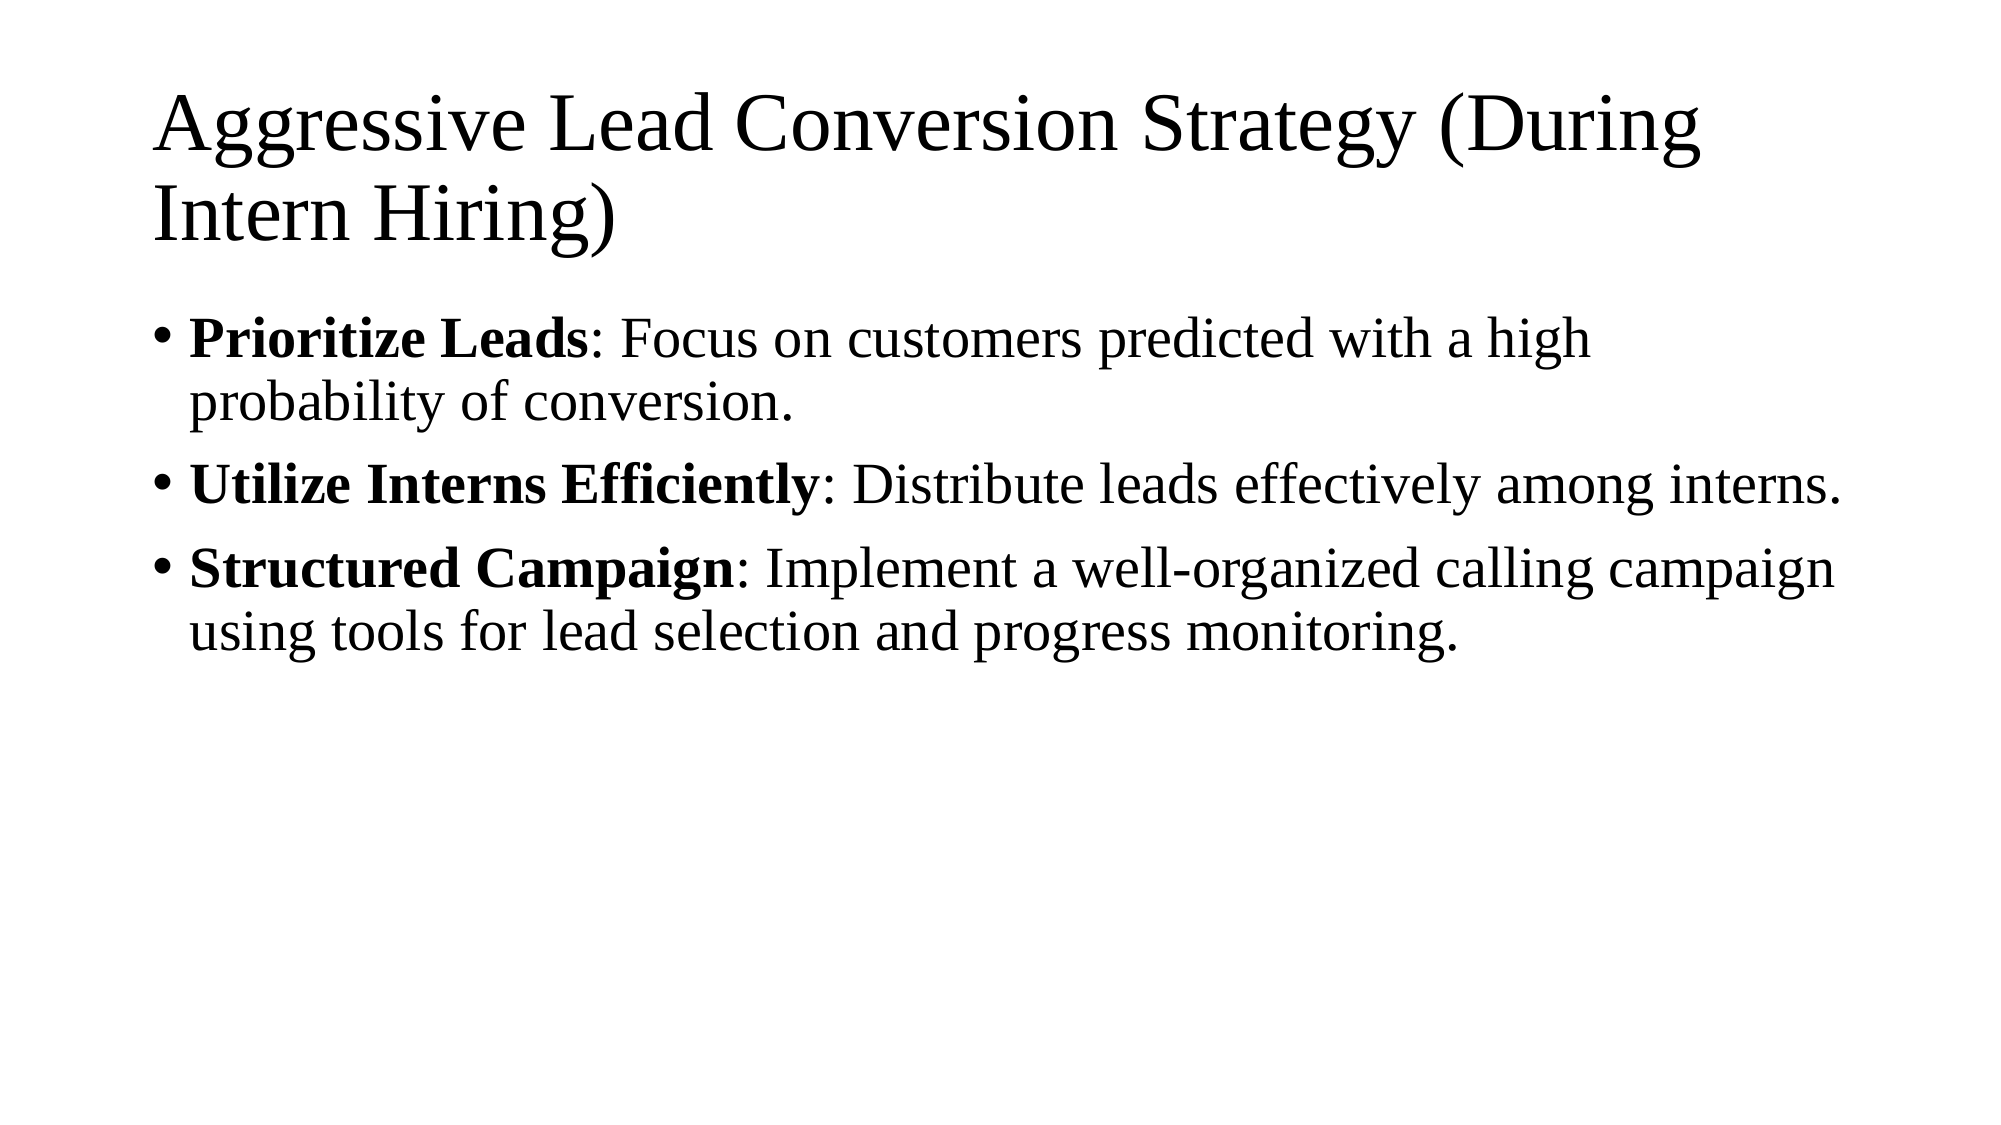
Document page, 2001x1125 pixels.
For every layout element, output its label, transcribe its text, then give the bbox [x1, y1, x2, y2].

title Aggressive Lead Conversion Strategy (During Intern Hiring) [137, 59, 1863, 278]
list Prioritize Leads: Focus on customers predicted with a high probability of conversion. Utilize Interns Efficiently: Distribute leads effectively among interns. Structured Campaign: Implement a well-organized calling campaign using tools for lead selection and progress monitoring. [137, 299, 1863, 1014]
